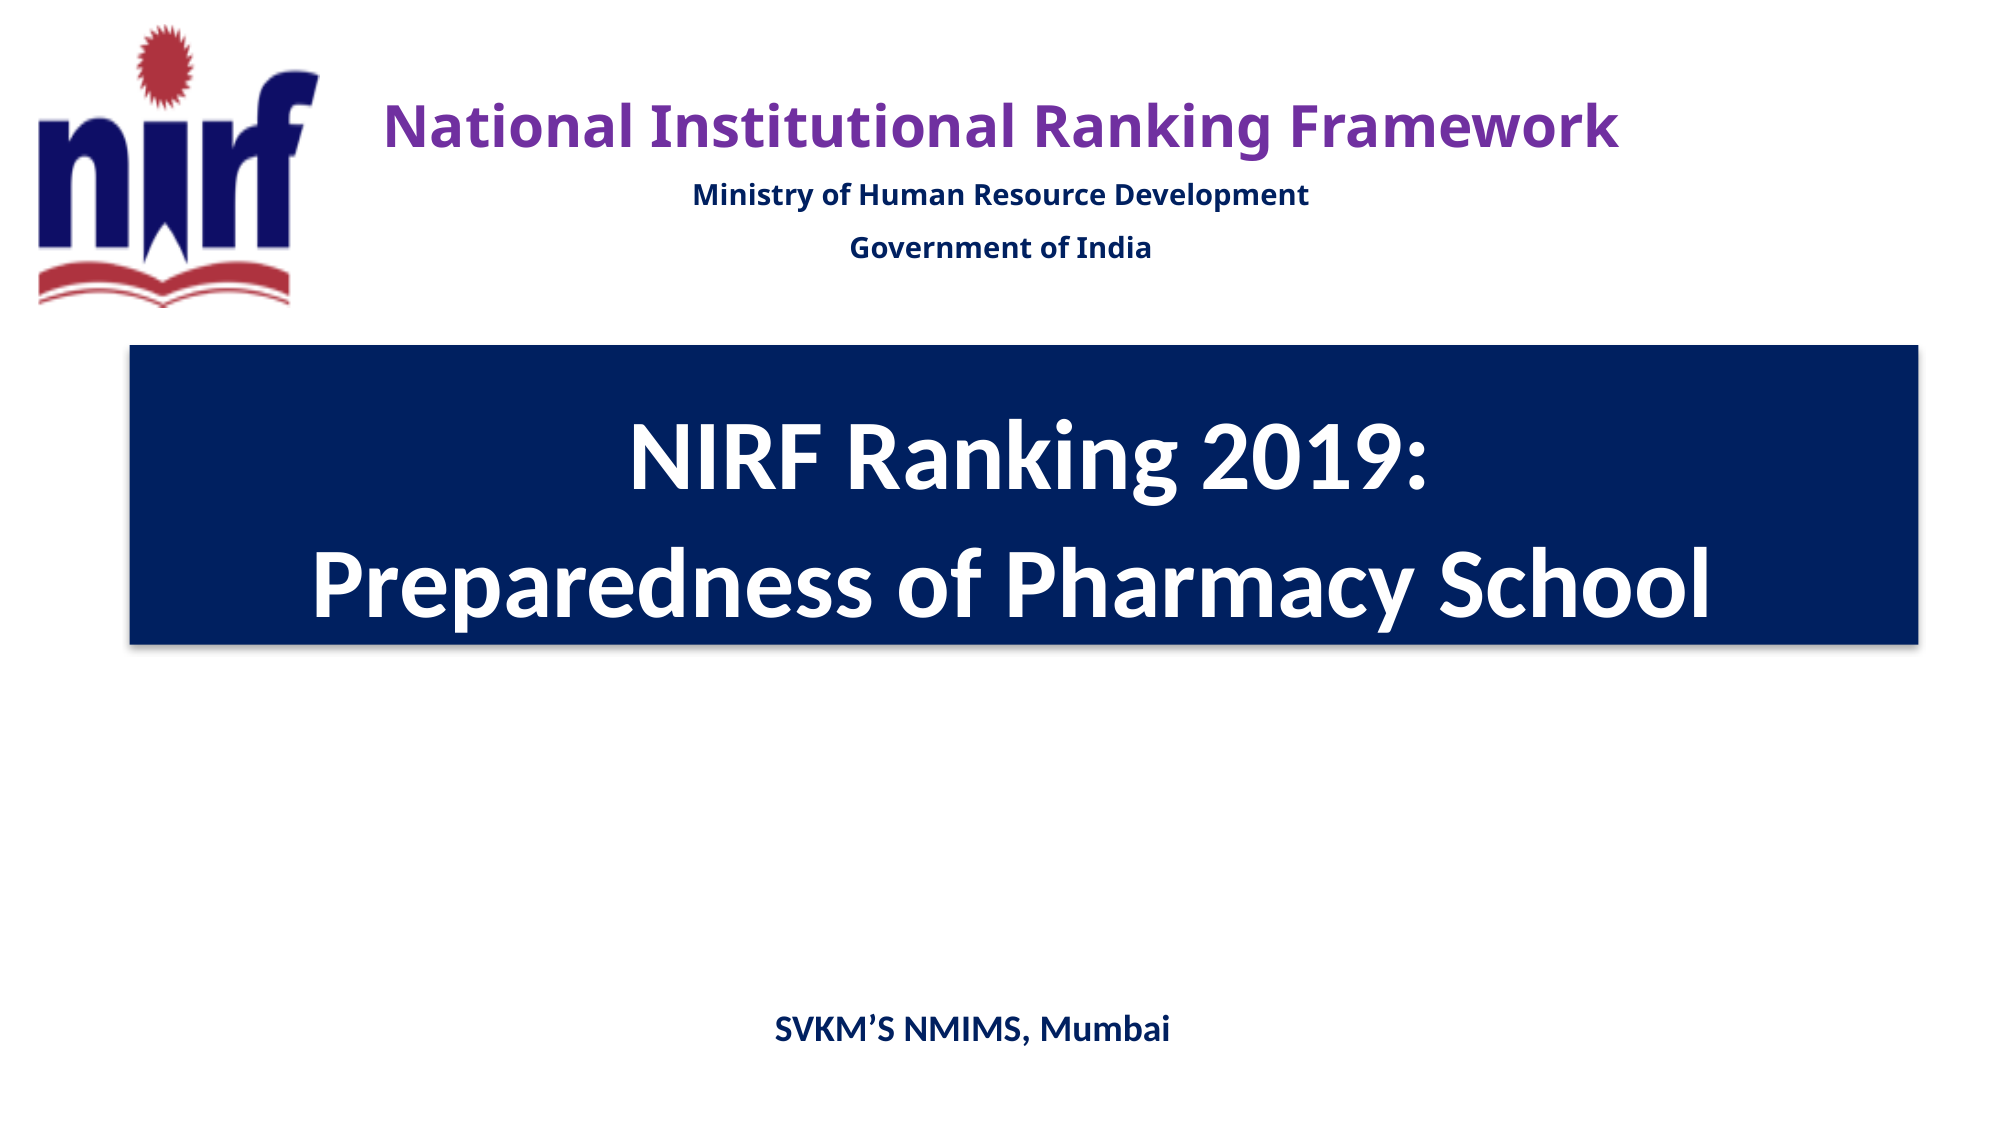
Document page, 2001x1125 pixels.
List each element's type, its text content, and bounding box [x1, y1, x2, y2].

title National Institutional Ranking Framework Ministry of Human Resource Development Government of India [180, 0, 1822, 272]
text_box NIRF Ranking 2019: Preparedness of Pharmacy School [129, 345, 1919, 645]
text_box SVKM’S NMIMS, Mumbai [291, 996, 1655, 1057]
picture [37, 24, 320, 308]
